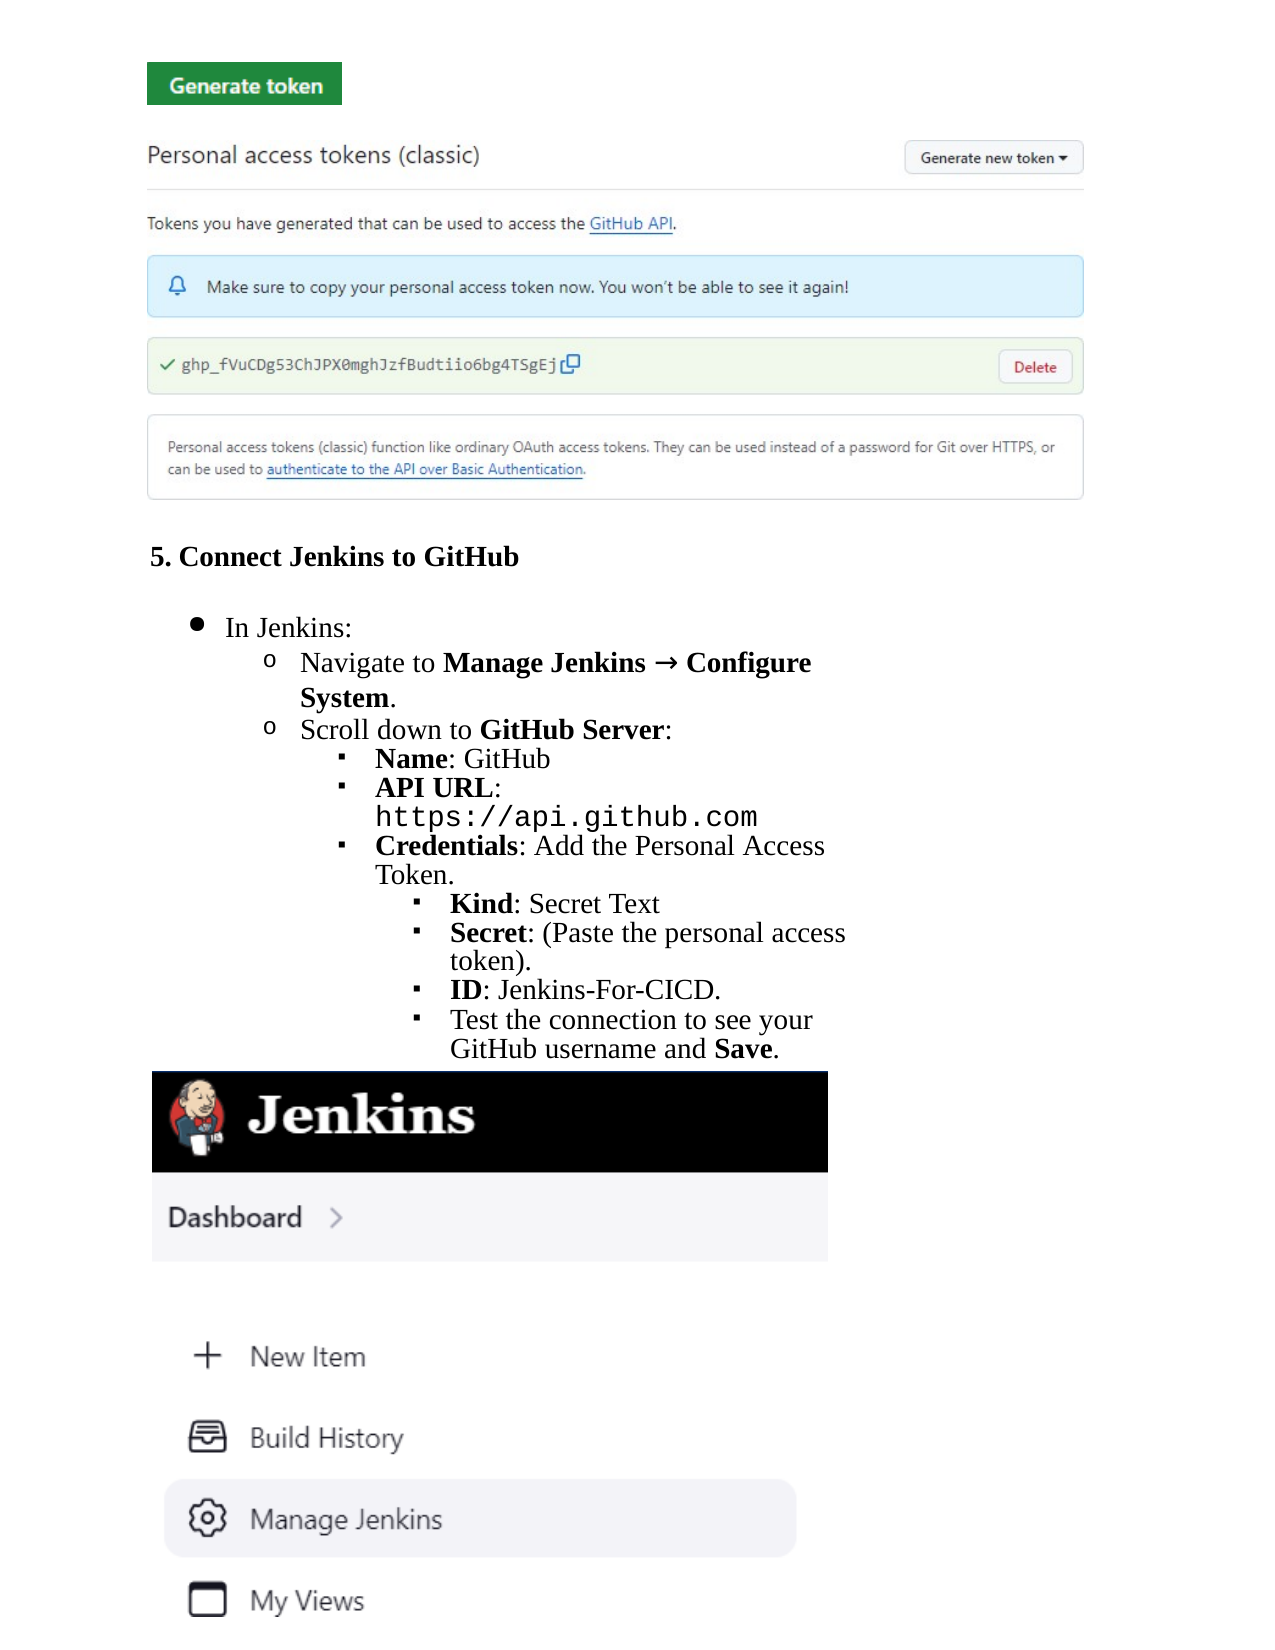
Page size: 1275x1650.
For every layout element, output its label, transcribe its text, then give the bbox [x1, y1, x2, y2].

text_box Connect Jenkins to GitHub In Jenkins: Navigate to Manage Jenkins → Configure System. Scroll down to GitHub Server: Name: GitHub API URL: https://api.github.com Credentials: Add the Personal Access Token. Kind: Secret Text Secret: (Paste the personal access token). ID: Jenkins-For-CICD. Test the connection to see your GitHub username and Save. [147, 535, 867, 1065]
picture [152, 1070, 828, 1617]
picture [147, 140, 1085, 500]
picture [147, 62, 342, 105]
